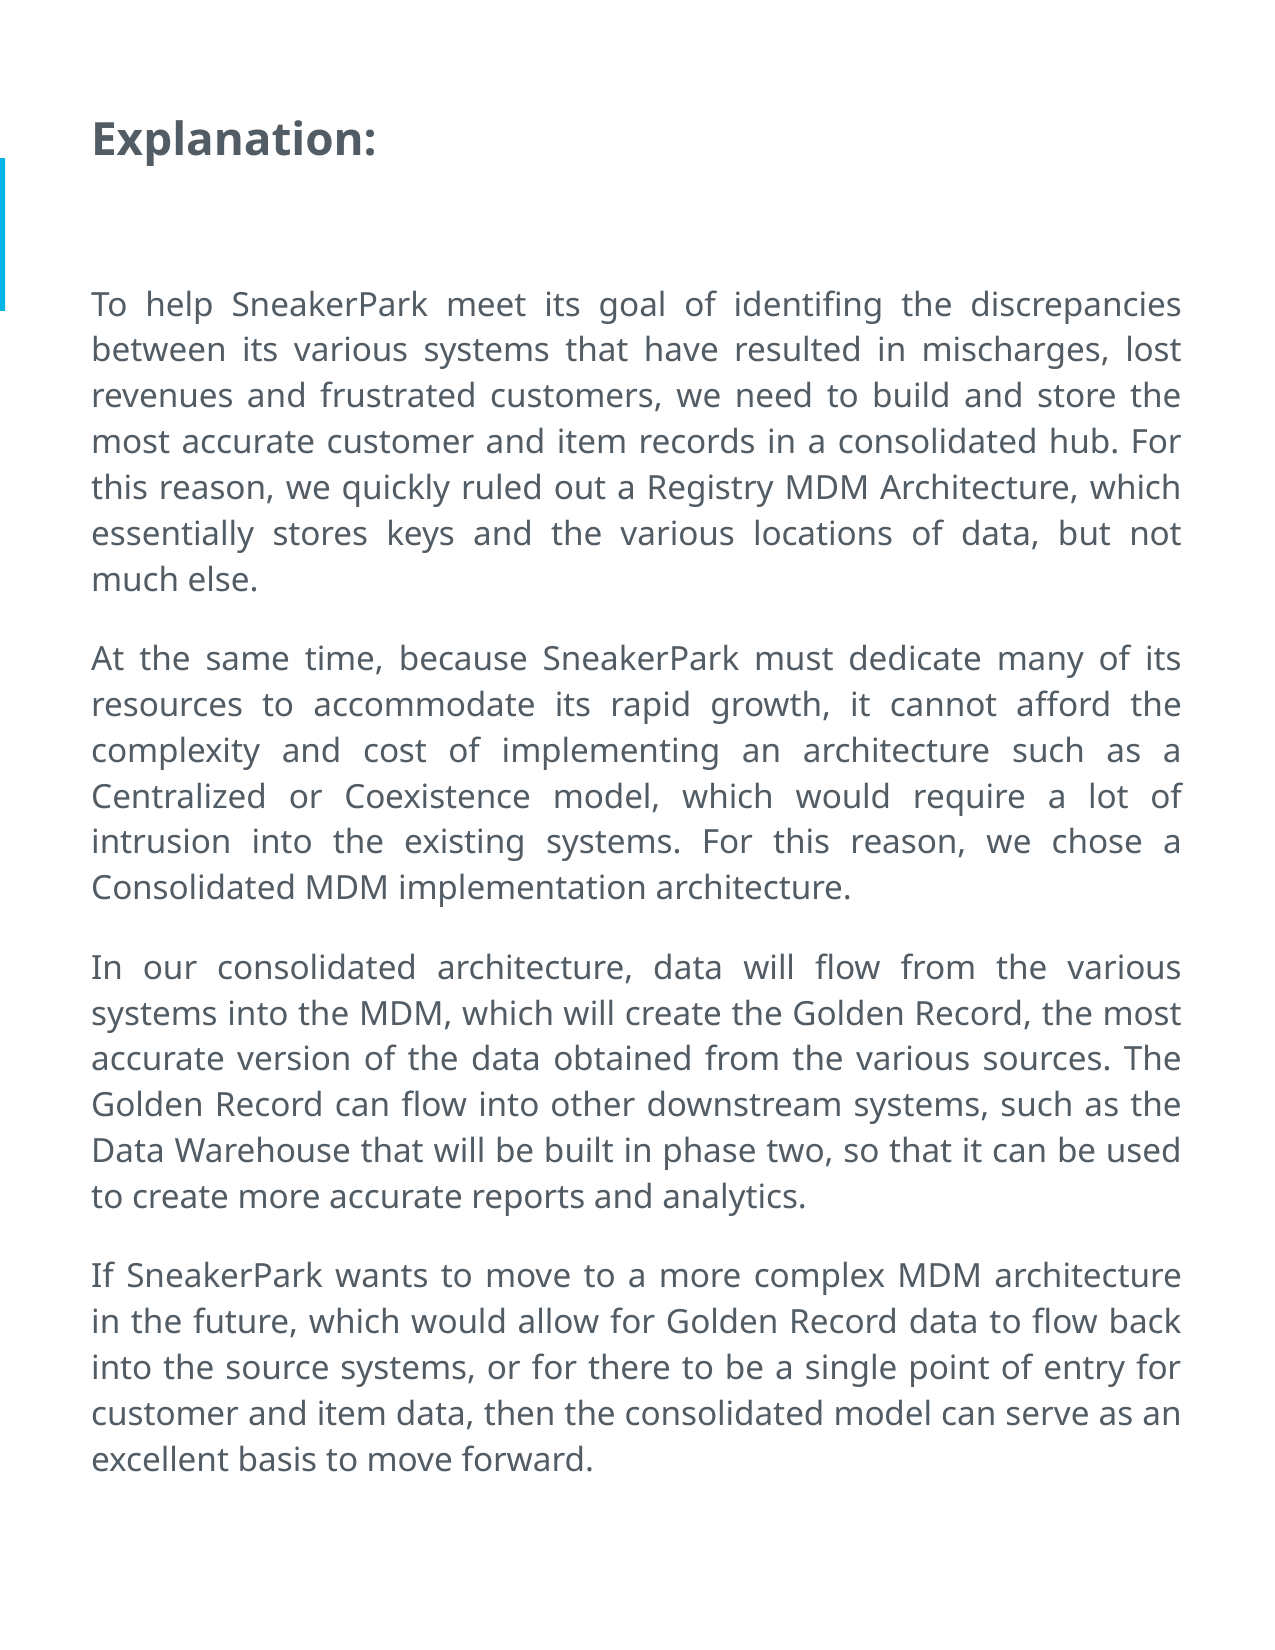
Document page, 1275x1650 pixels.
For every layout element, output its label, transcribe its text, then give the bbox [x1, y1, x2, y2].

list Explanation: To help SneakerPark meet its goal of identifing the discrepancies between its various systems that have resulted in mischarges, lost revenues and frustrated customers, we need to build and store the most accurate customer and item records in a consolidated hub. For this reason, we quickly ruled out a Registry MDM Architecture, which essentially stores keys and the various locations of data, but not much else. At the same time, because SneakerPark must dedicate many of its resources to accommodate its rapid growth, it cannot afford the complexity and cost of implementing an architecture such as a Centralized or Coexistence model, which would require a lot of intrusion into the existing systems. For this reason, we chose a Consolidated MDM implementation architecture. In our consolidated architecture, data will flow from the various systems into the MDM, which will create the Golden Record, the most accurate version of the data obtained from the various sources. The Golden Record can flow into other downstream systems, such as the Data Warehouse that will be built in phase two, so that it can be used to create more accurate reports and analytics. If SneakerPark wants to move to a more complex MDM architecture in the future, which would allow for Golden Record data to flow back into the source systems, or for there to be a single point of entry for customer and item data, then the consolidated model can serve as an excellent basis to move forward. [76, 85, 1199, 311]
